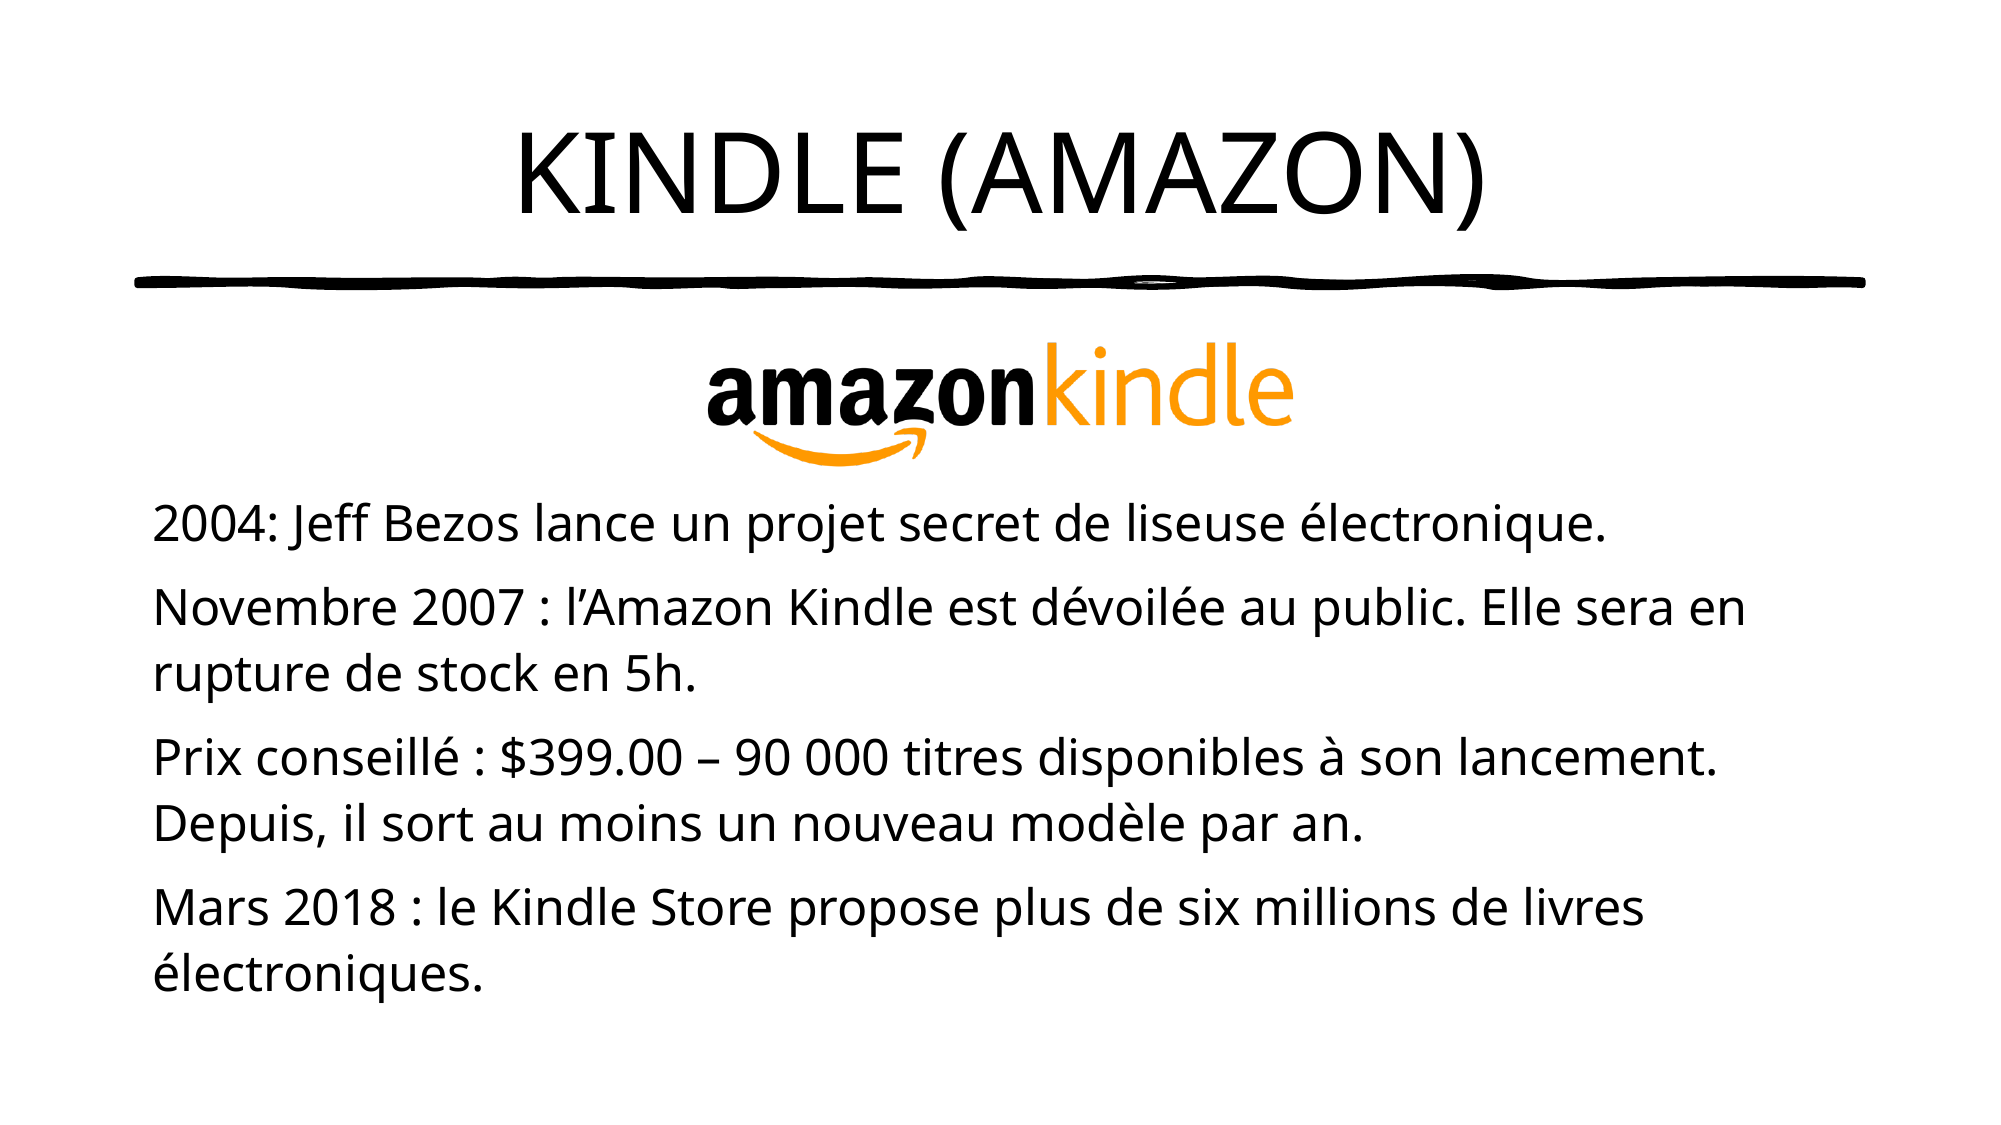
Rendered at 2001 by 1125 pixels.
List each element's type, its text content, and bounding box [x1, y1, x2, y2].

list 2004: Jeff Bezos lance un projet secret de liseuse électronique. Novembre 2007 : l’Amazon Kindle est dévoilée au public. Elle sera en rupture de stock en 5h. Prix conseillé : $399.00 – 90 000 titres disponibles à son lancement. Depuis, il sort au moins un nouveau modèle par an. Mars 2018 : le Kindle Store propose plus de six millions de livres électroniques. [137, 316, 1863, 1014]
picture [704, 338, 1296, 471]
title KINDLE (AMAZON) [137, 59, 1863, 278]
